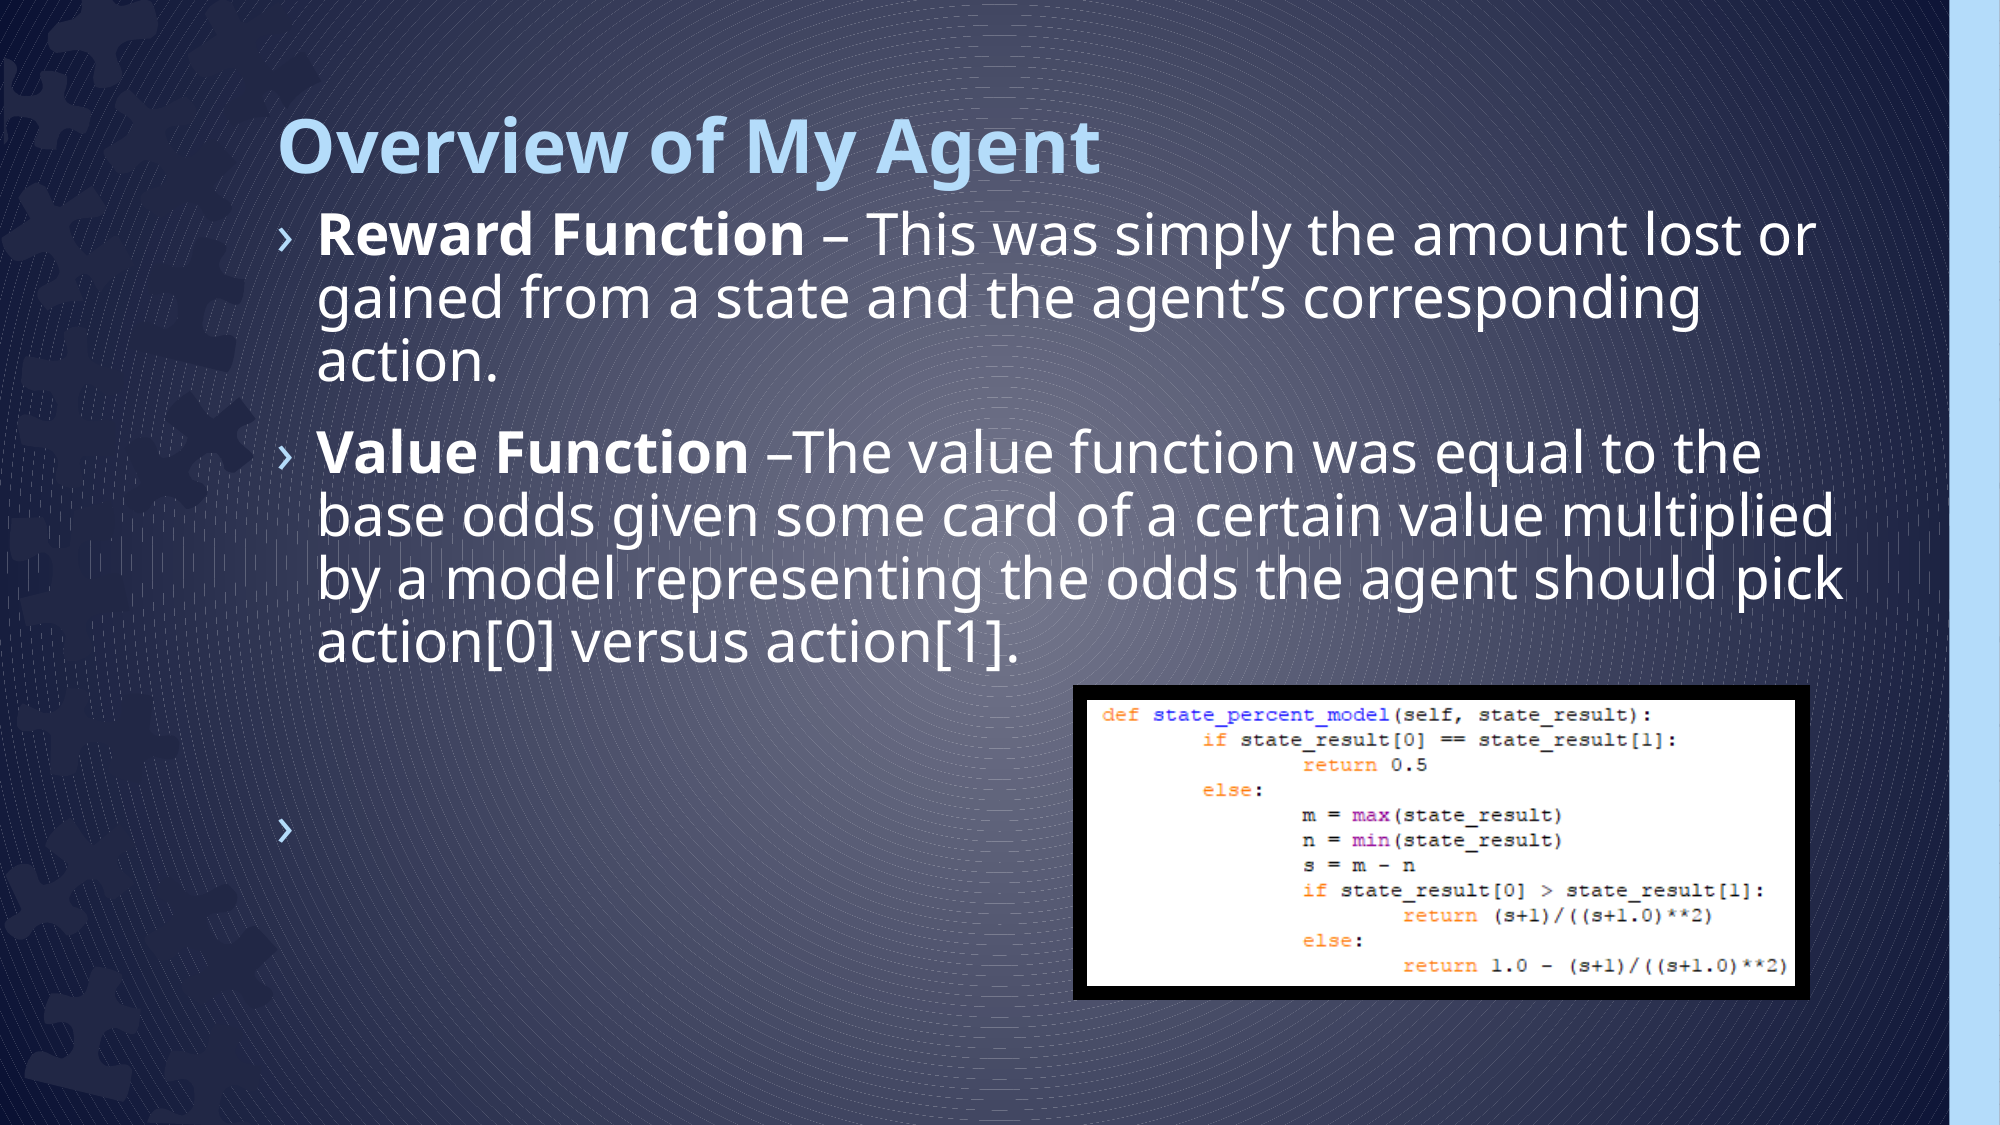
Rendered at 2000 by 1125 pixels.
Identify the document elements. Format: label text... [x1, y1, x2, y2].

title Overview of My Agent [261, 0, 1867, 198]
picture [1087, 699, 1796, 986]
